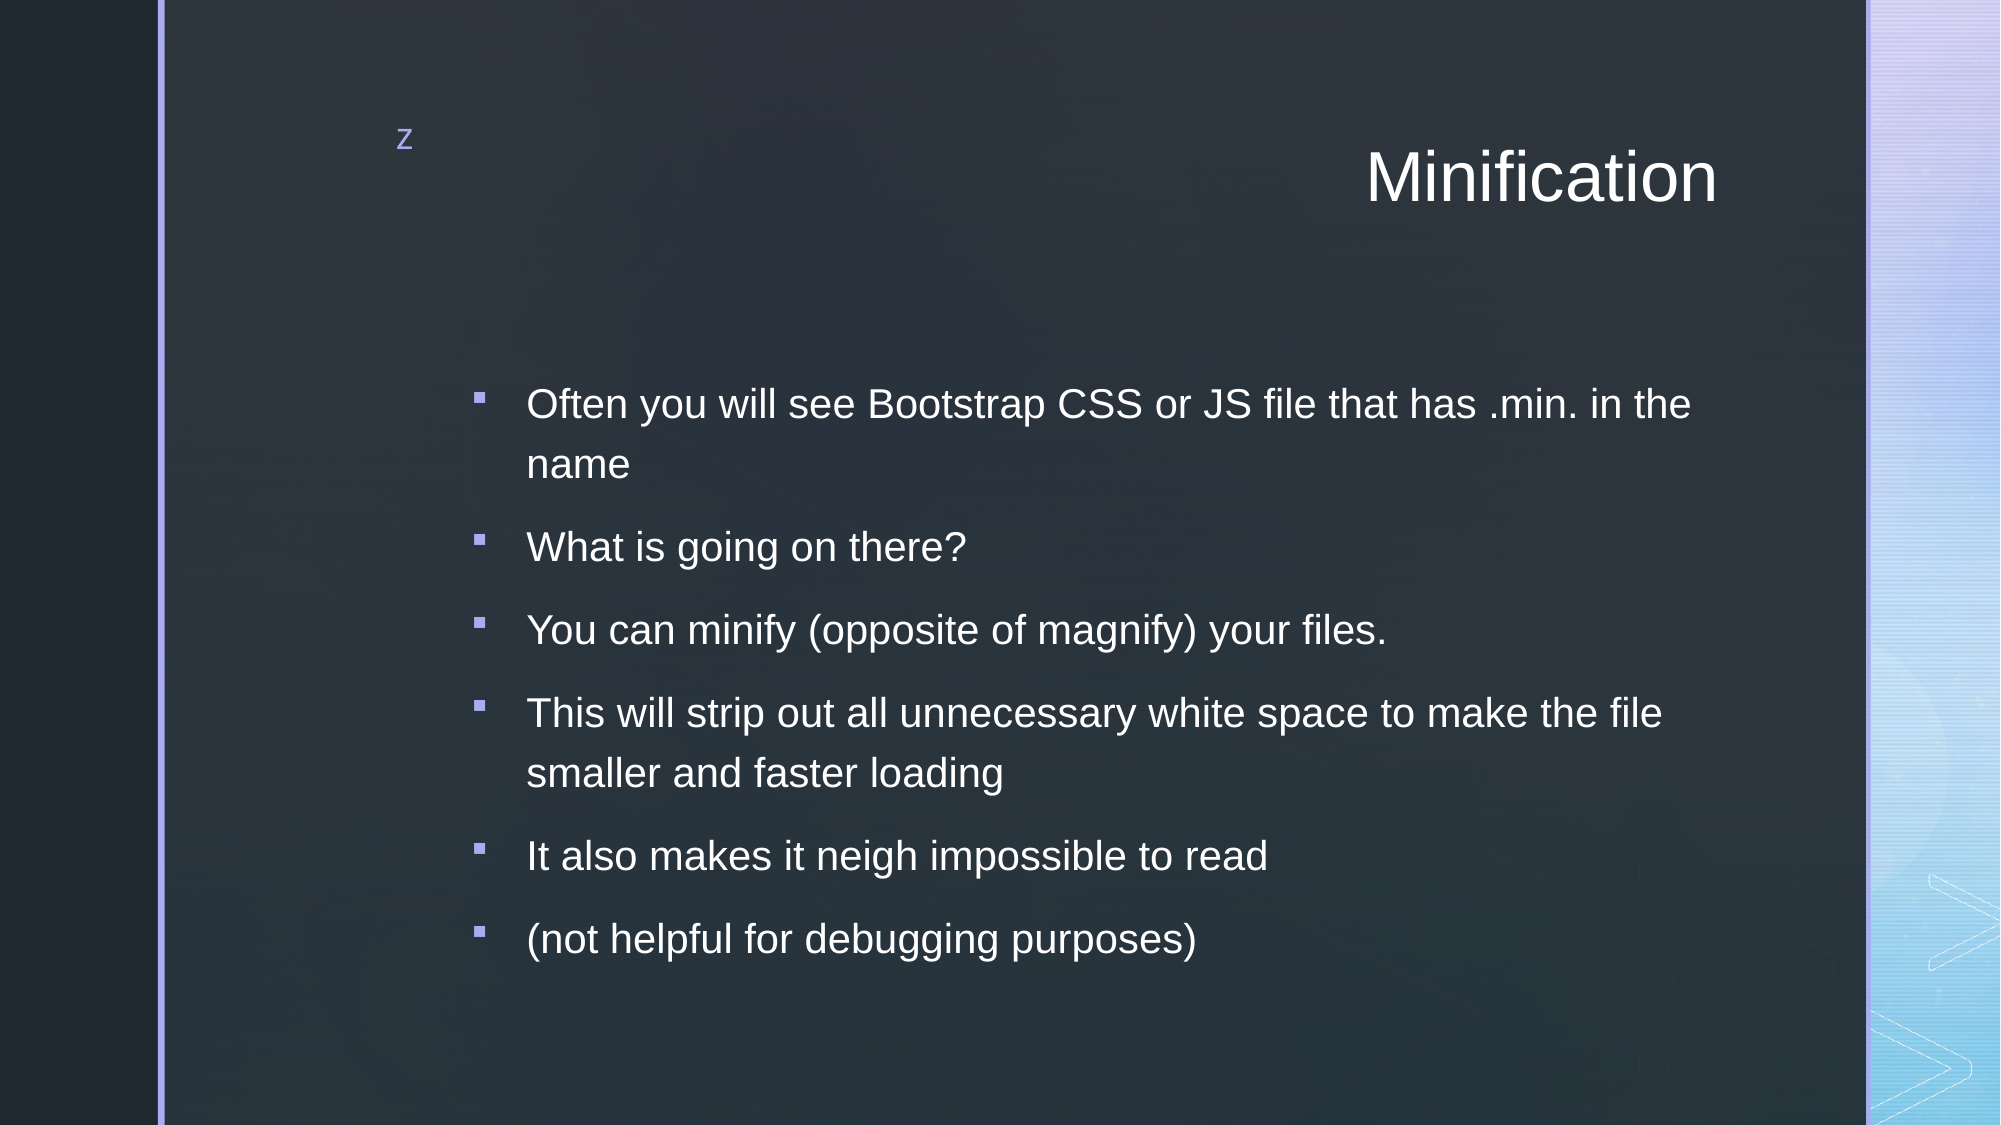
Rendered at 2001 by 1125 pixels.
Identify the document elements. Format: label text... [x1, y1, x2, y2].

picture [1871, 0, 2001, 1125]
list Often you will see Bootstrap CSS or JS file that has .min. in the name What is going on there? You can minify (opposite of magnify) your files. This will strip out all unnecessary white space to make the file smaller and faster loading It also makes it neigh impossible to read (not helpful for debugging purposes) [454, 336, 1734, 993]
title Minification [428, 132, 1734, 310]
